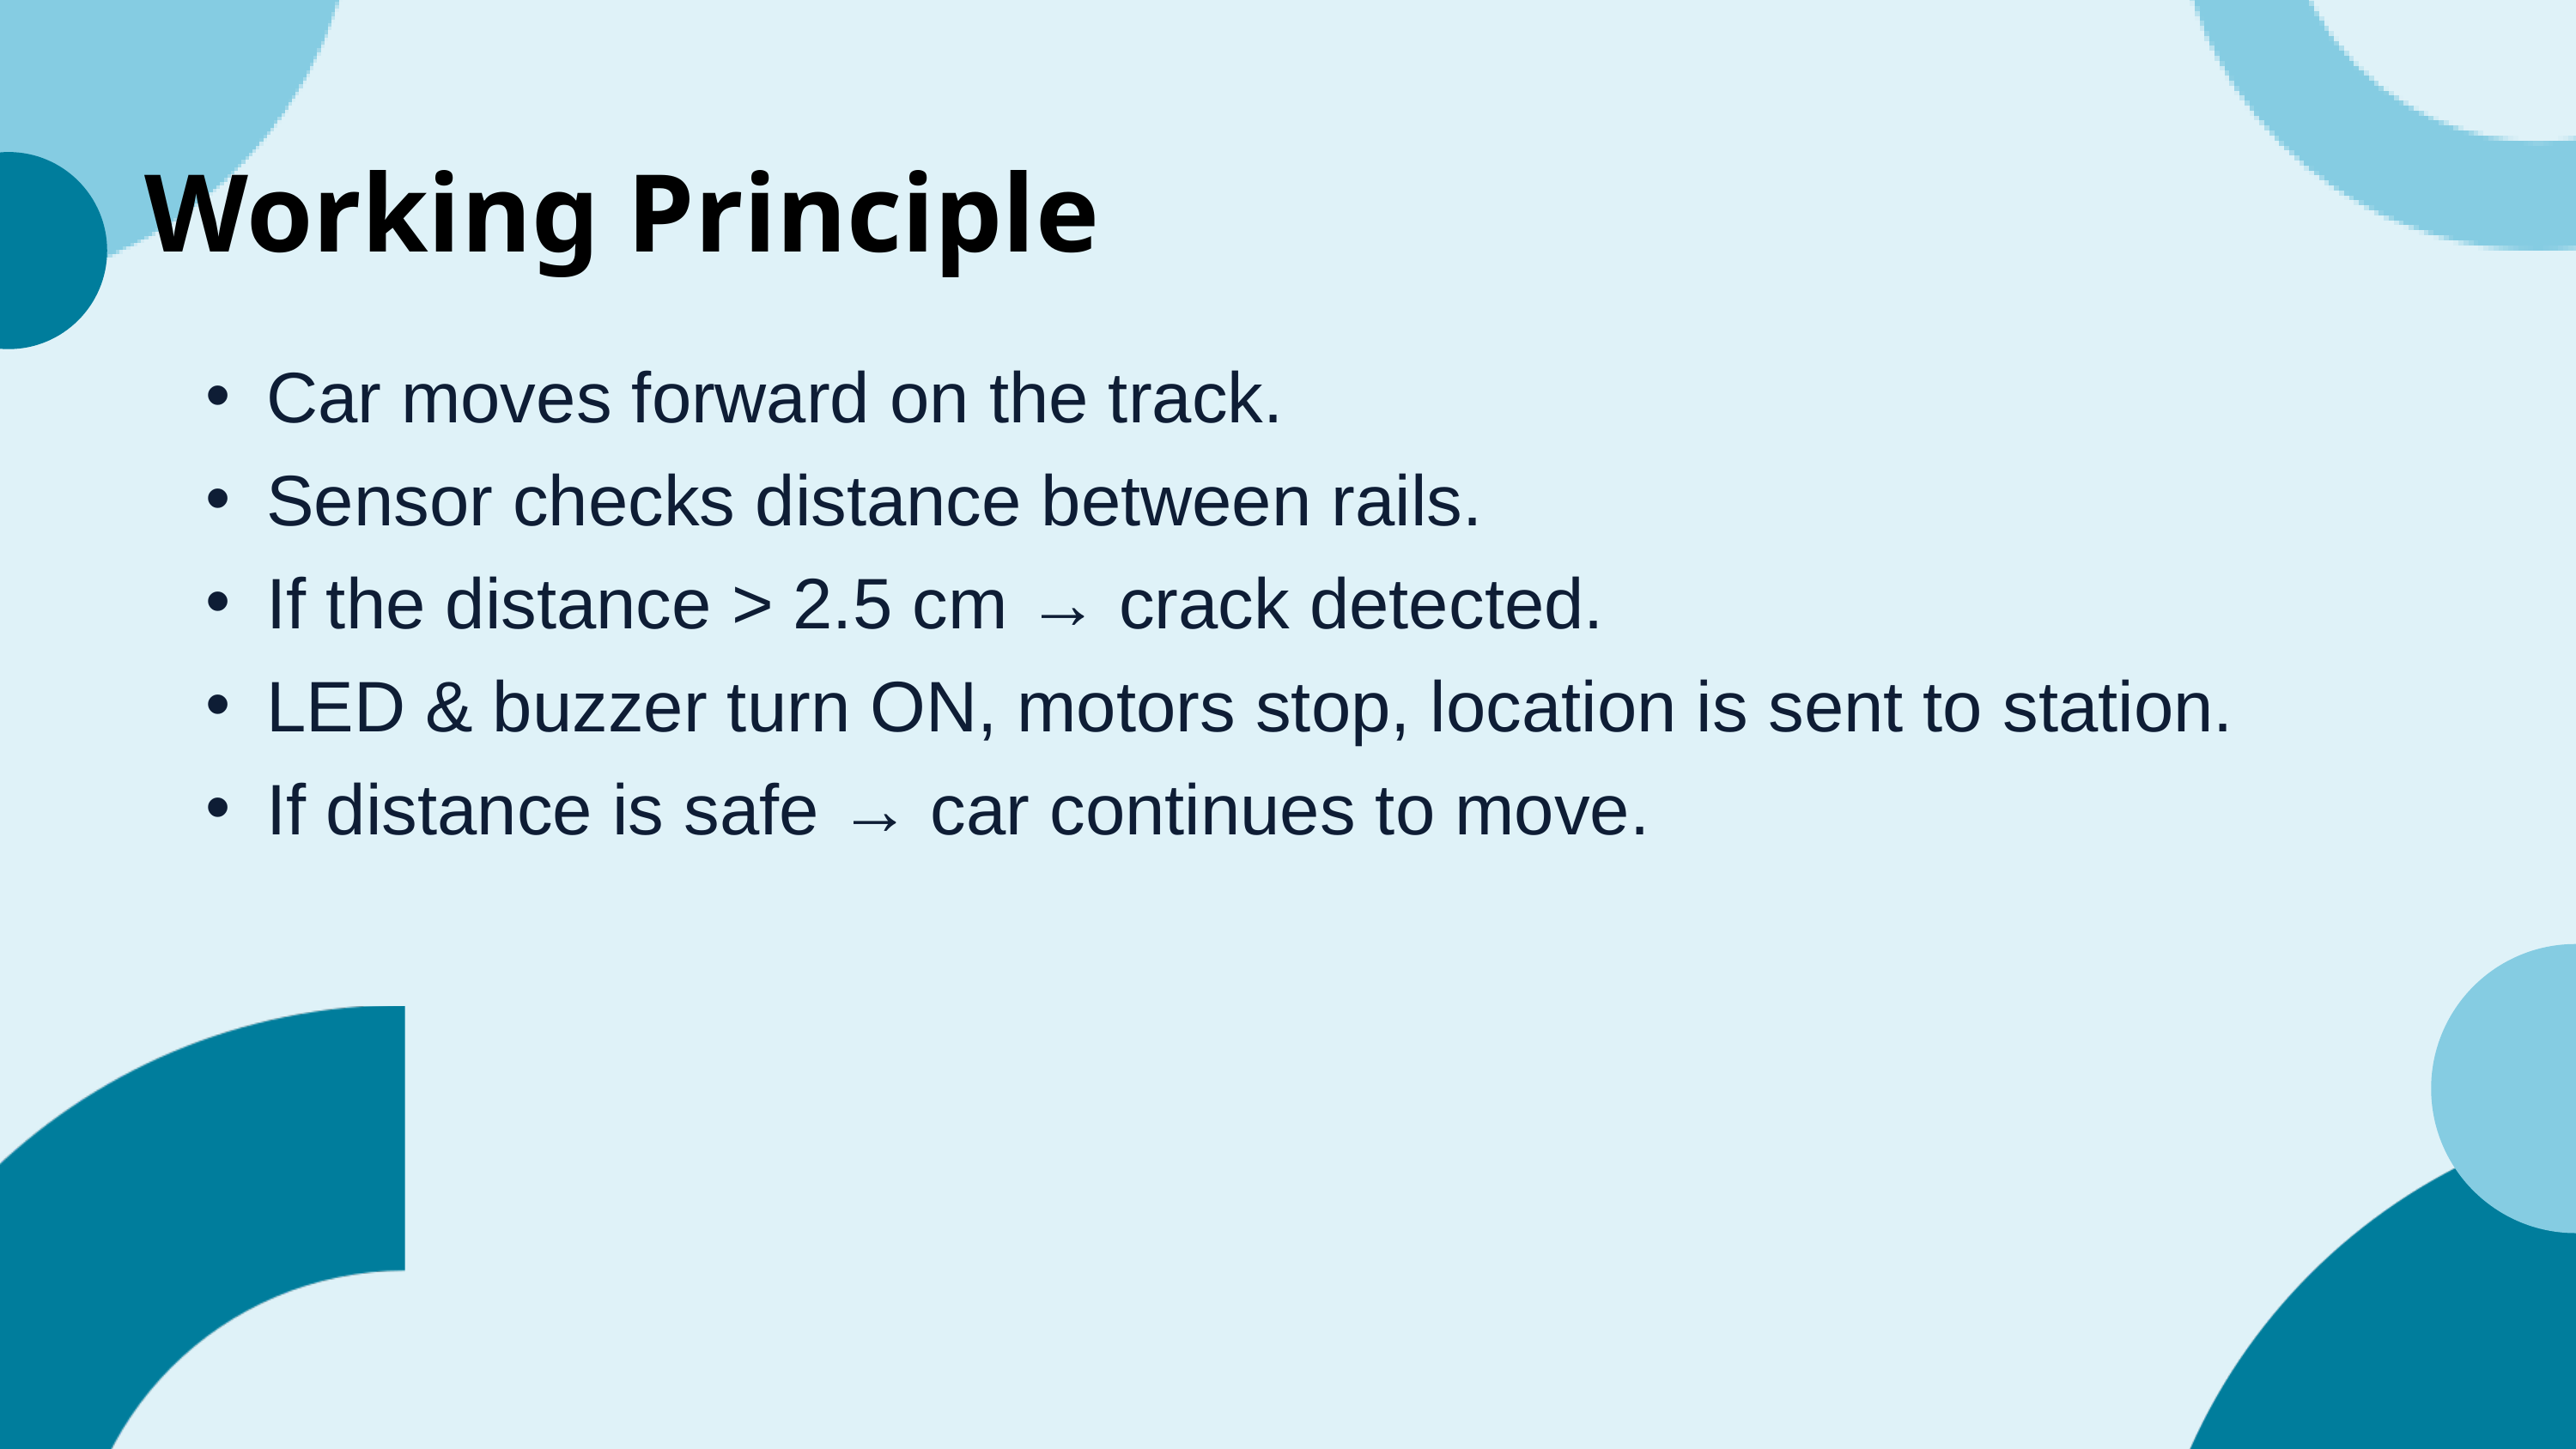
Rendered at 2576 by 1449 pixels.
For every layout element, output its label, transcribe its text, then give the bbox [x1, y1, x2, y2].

text_box Working Principle [144, 144, 2355, 274]
text_box [2175, 0, 2576, 251]
text_box [0, 1006, 405, 1449]
text_box [2141, 1104, 2576, 1449]
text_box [0, 151, 107, 349]
text_box Car moves forward on the track. Sensor checks distance between rails. If the distance > 2.5 cm → crack detected. LED & buzzer turn ON, motors stop, location is sent to station. If distance is safe → car continues to move. [144, 334, 2476, 850]
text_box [2431, 943, 2576, 1234]
text_box [0, 0, 357, 290]
